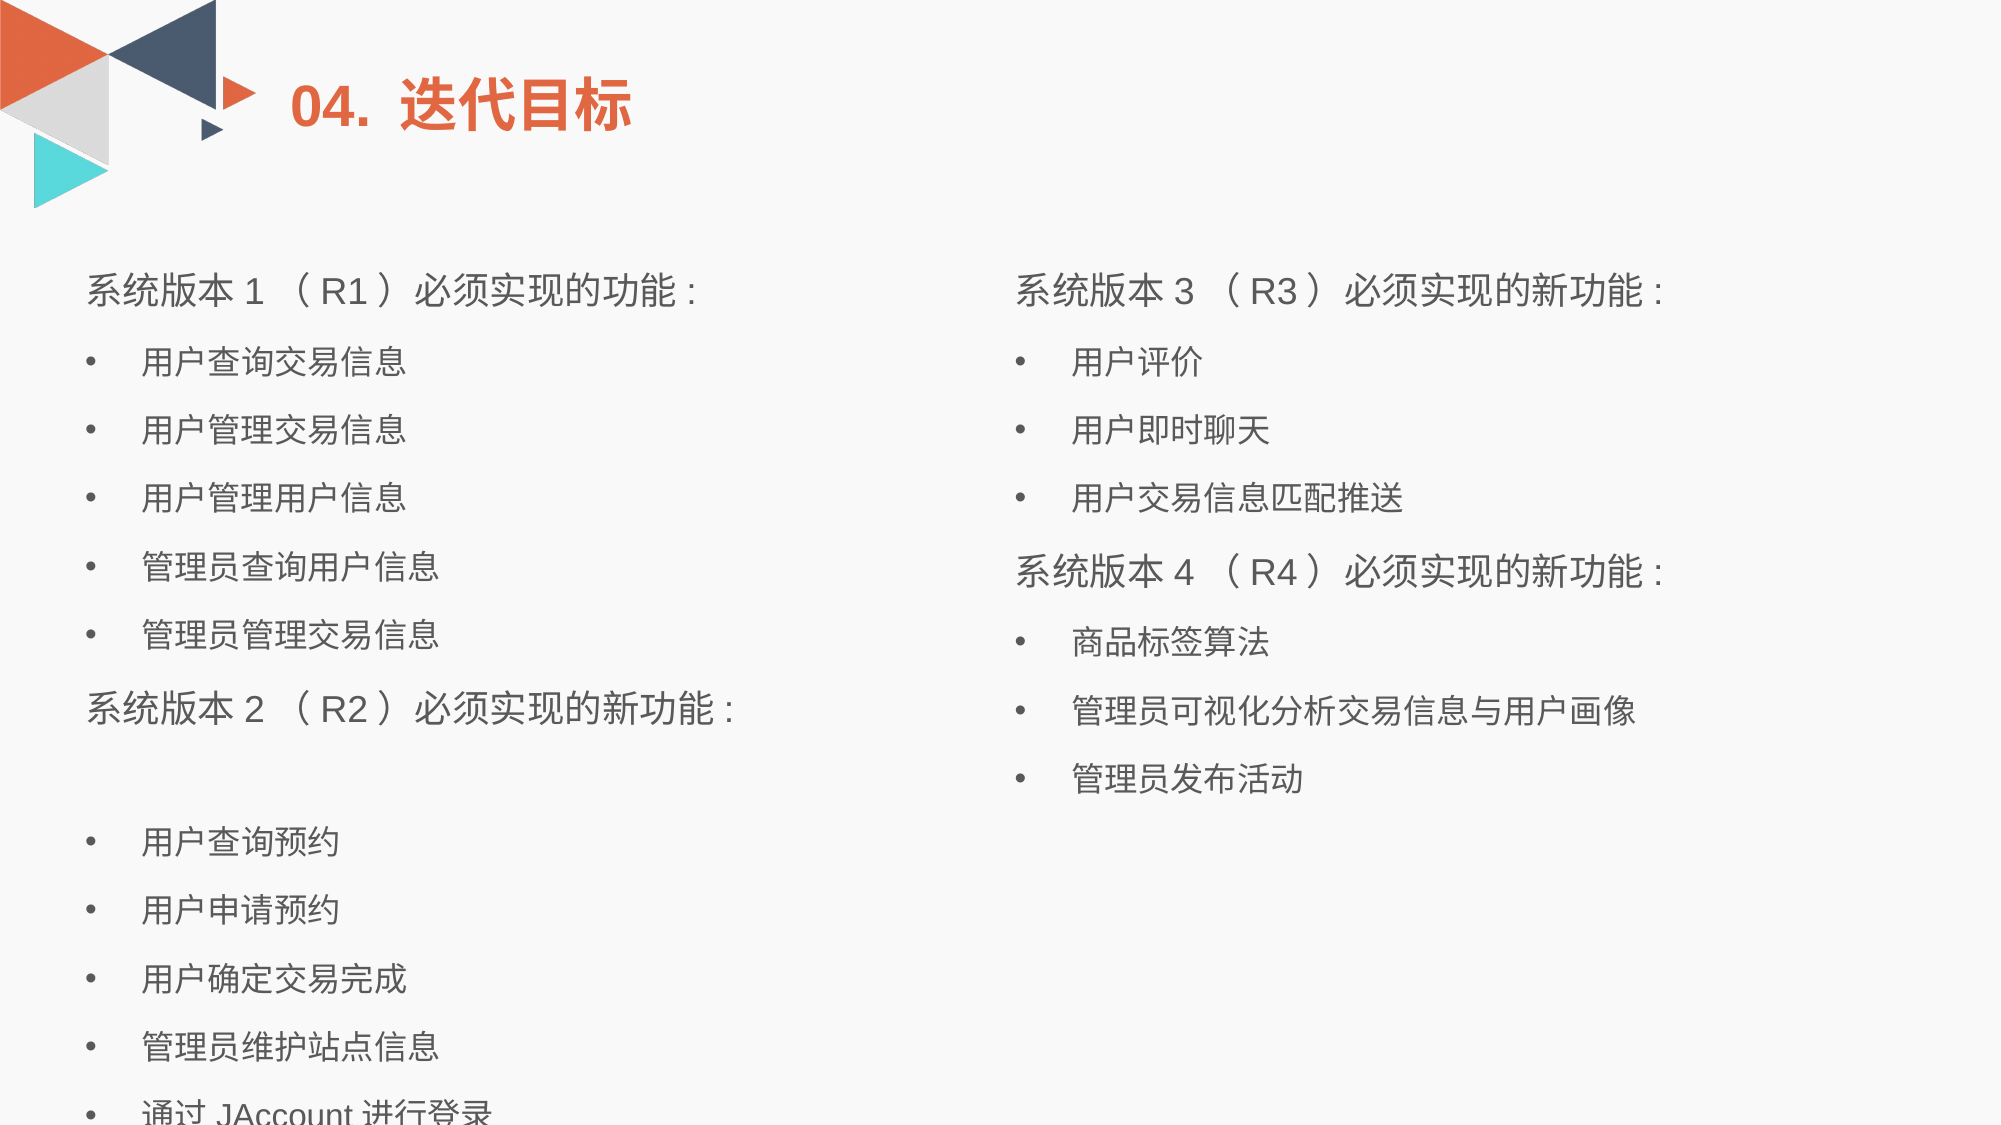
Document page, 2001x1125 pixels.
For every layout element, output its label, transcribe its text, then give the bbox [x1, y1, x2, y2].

text_box 系统版本1（R1）必须实现的功能: 用户查询交易信息 用户管理交易信息 用户管理用户信息 管理员查询用户信息 管理员管理交易信息 系统版本2（R2）必须实现的新功能: 用户查询预约 用户申请预约 用户确定交易完成 管理员维护站点信息 通过JAccount进行登录 [70, 242, 743, 1125]
picture [1, 0, 256, 232]
text_box 系统版本3（R3）必须实现的新功能: 用户评价 用户即时聊天 用户交易信息匹配推送 系统版本4（R4）必须实现的新功能: 商品标签算法 管理员可视化分析交易信息与用户画像 管理员发布活动 [999, 242, 1672, 806]
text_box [274, 61, 650, 147]
